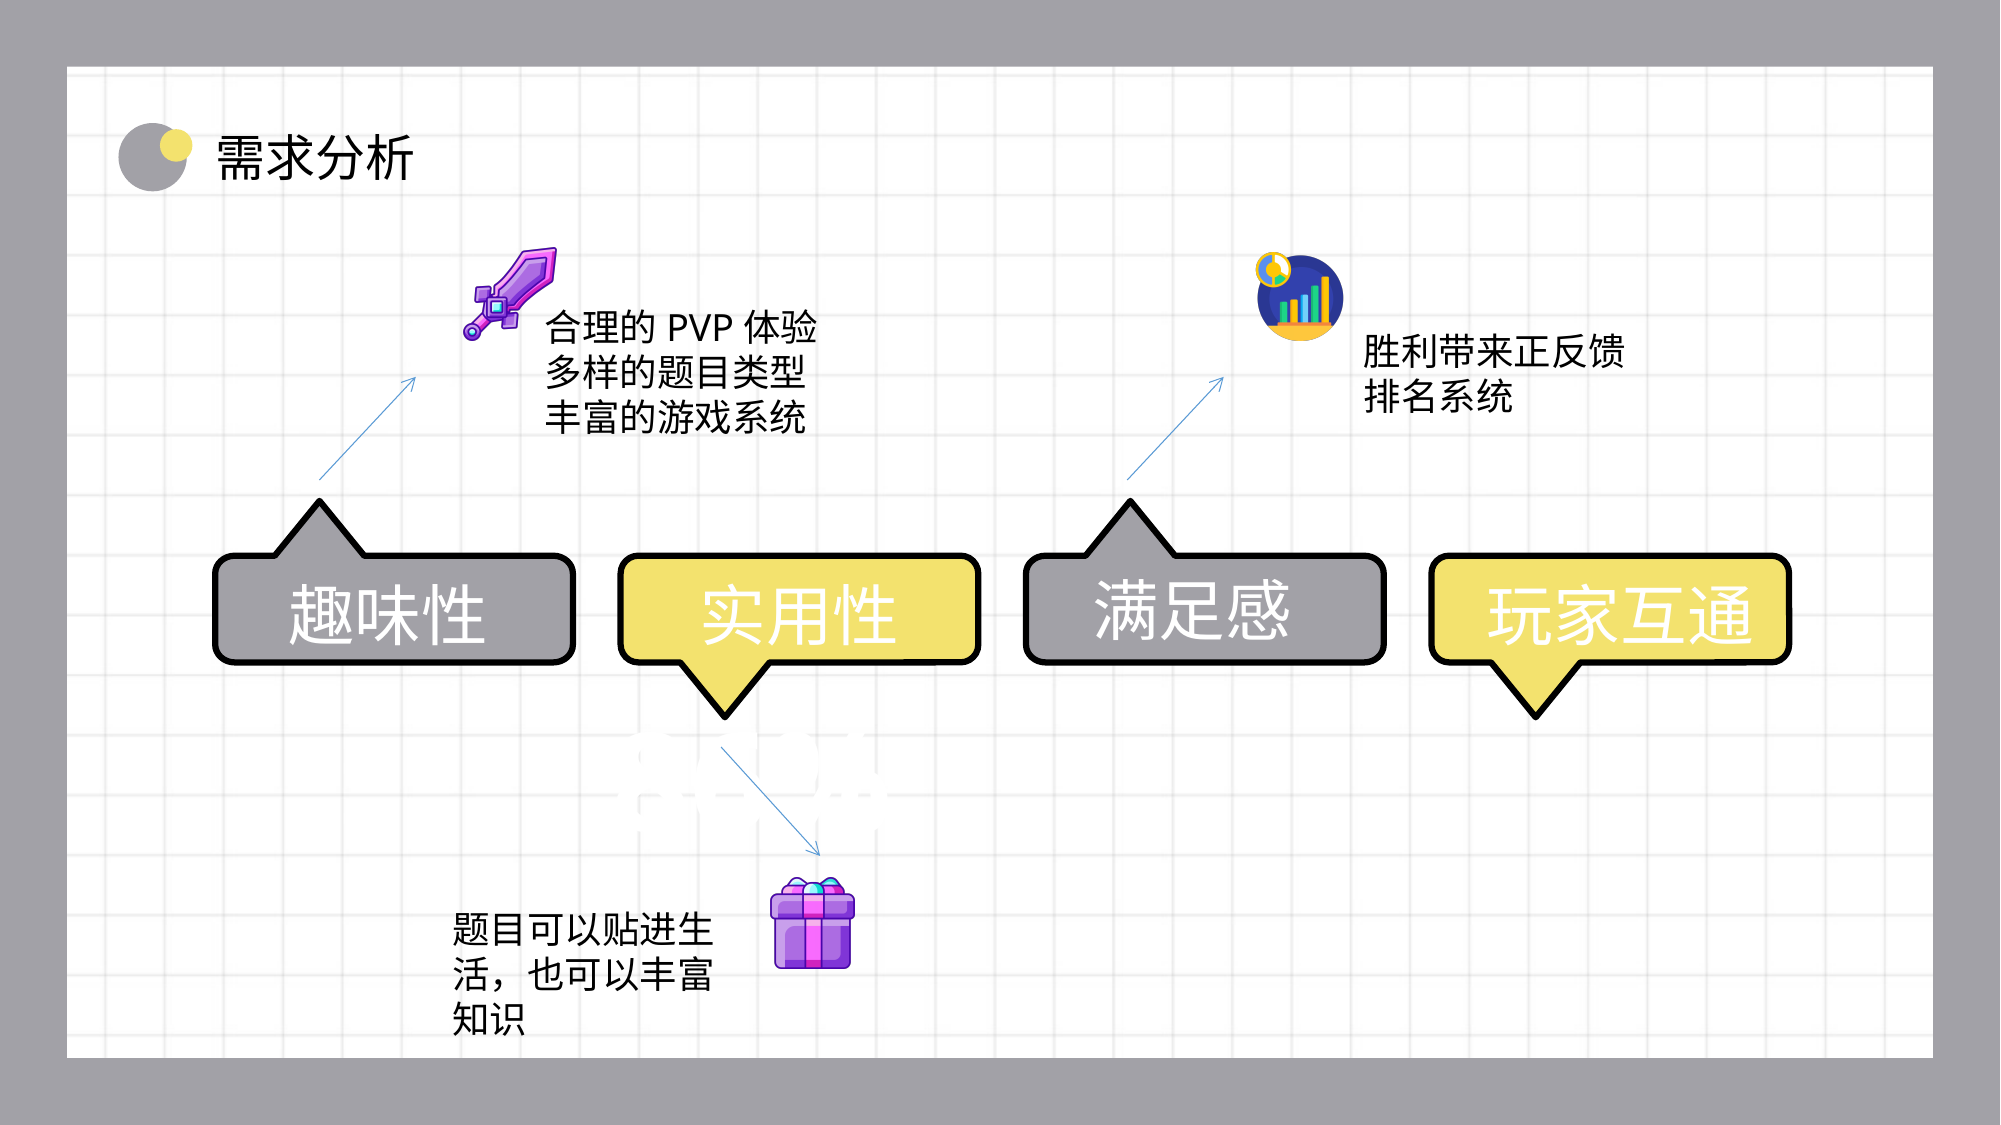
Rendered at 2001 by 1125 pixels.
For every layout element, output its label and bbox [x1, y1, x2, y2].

text_box [721, 747, 821, 857]
text_box [1127, 376, 1224, 480]
picture [0, 0, 2000, 1125]
text_box [118, 122, 193, 192]
text_box [319, 376, 416, 480]
